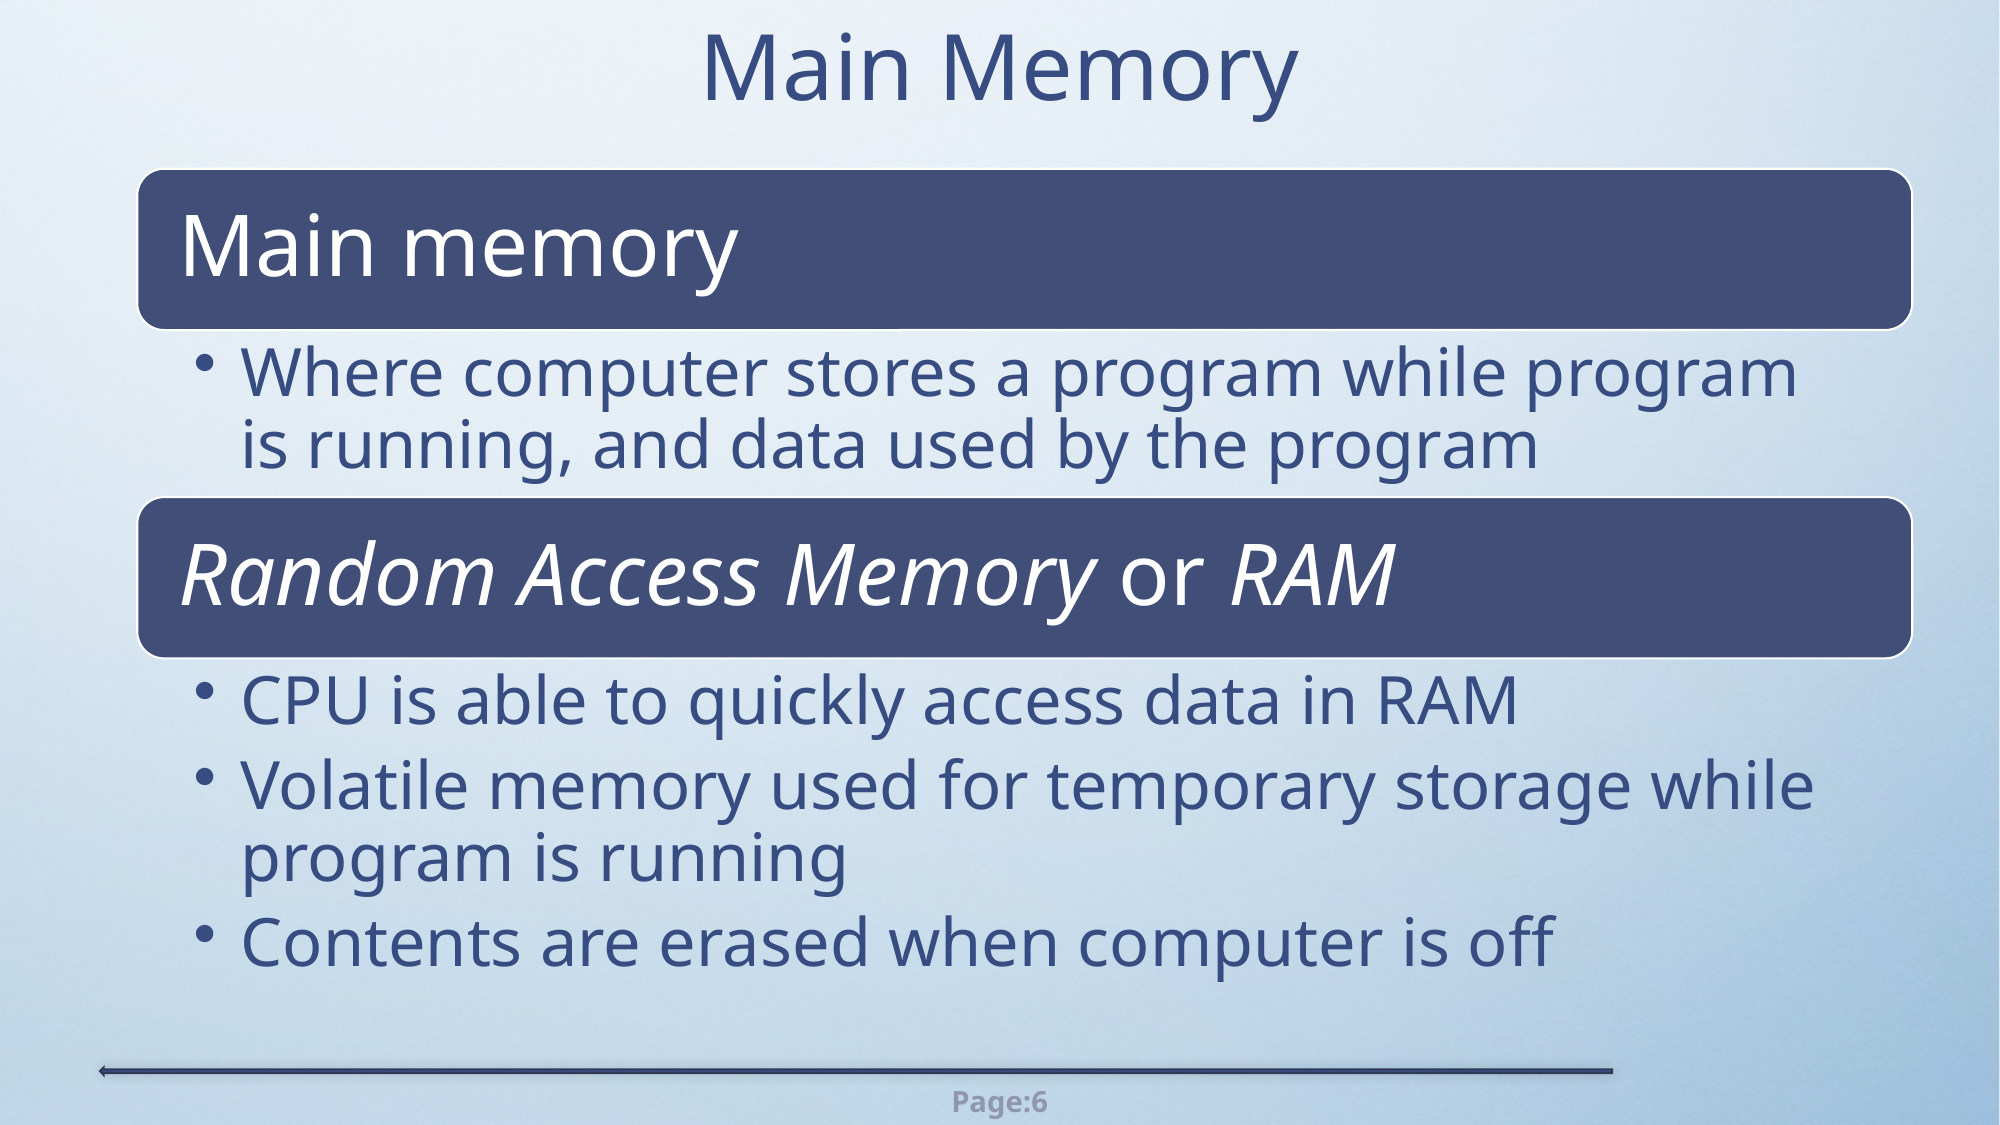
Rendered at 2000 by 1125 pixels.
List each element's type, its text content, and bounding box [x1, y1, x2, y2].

title Main Memory [166, 0, 1833, 125]
picture [0, 0, 2000, 1125]
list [137, 125, 1913, 1050]
